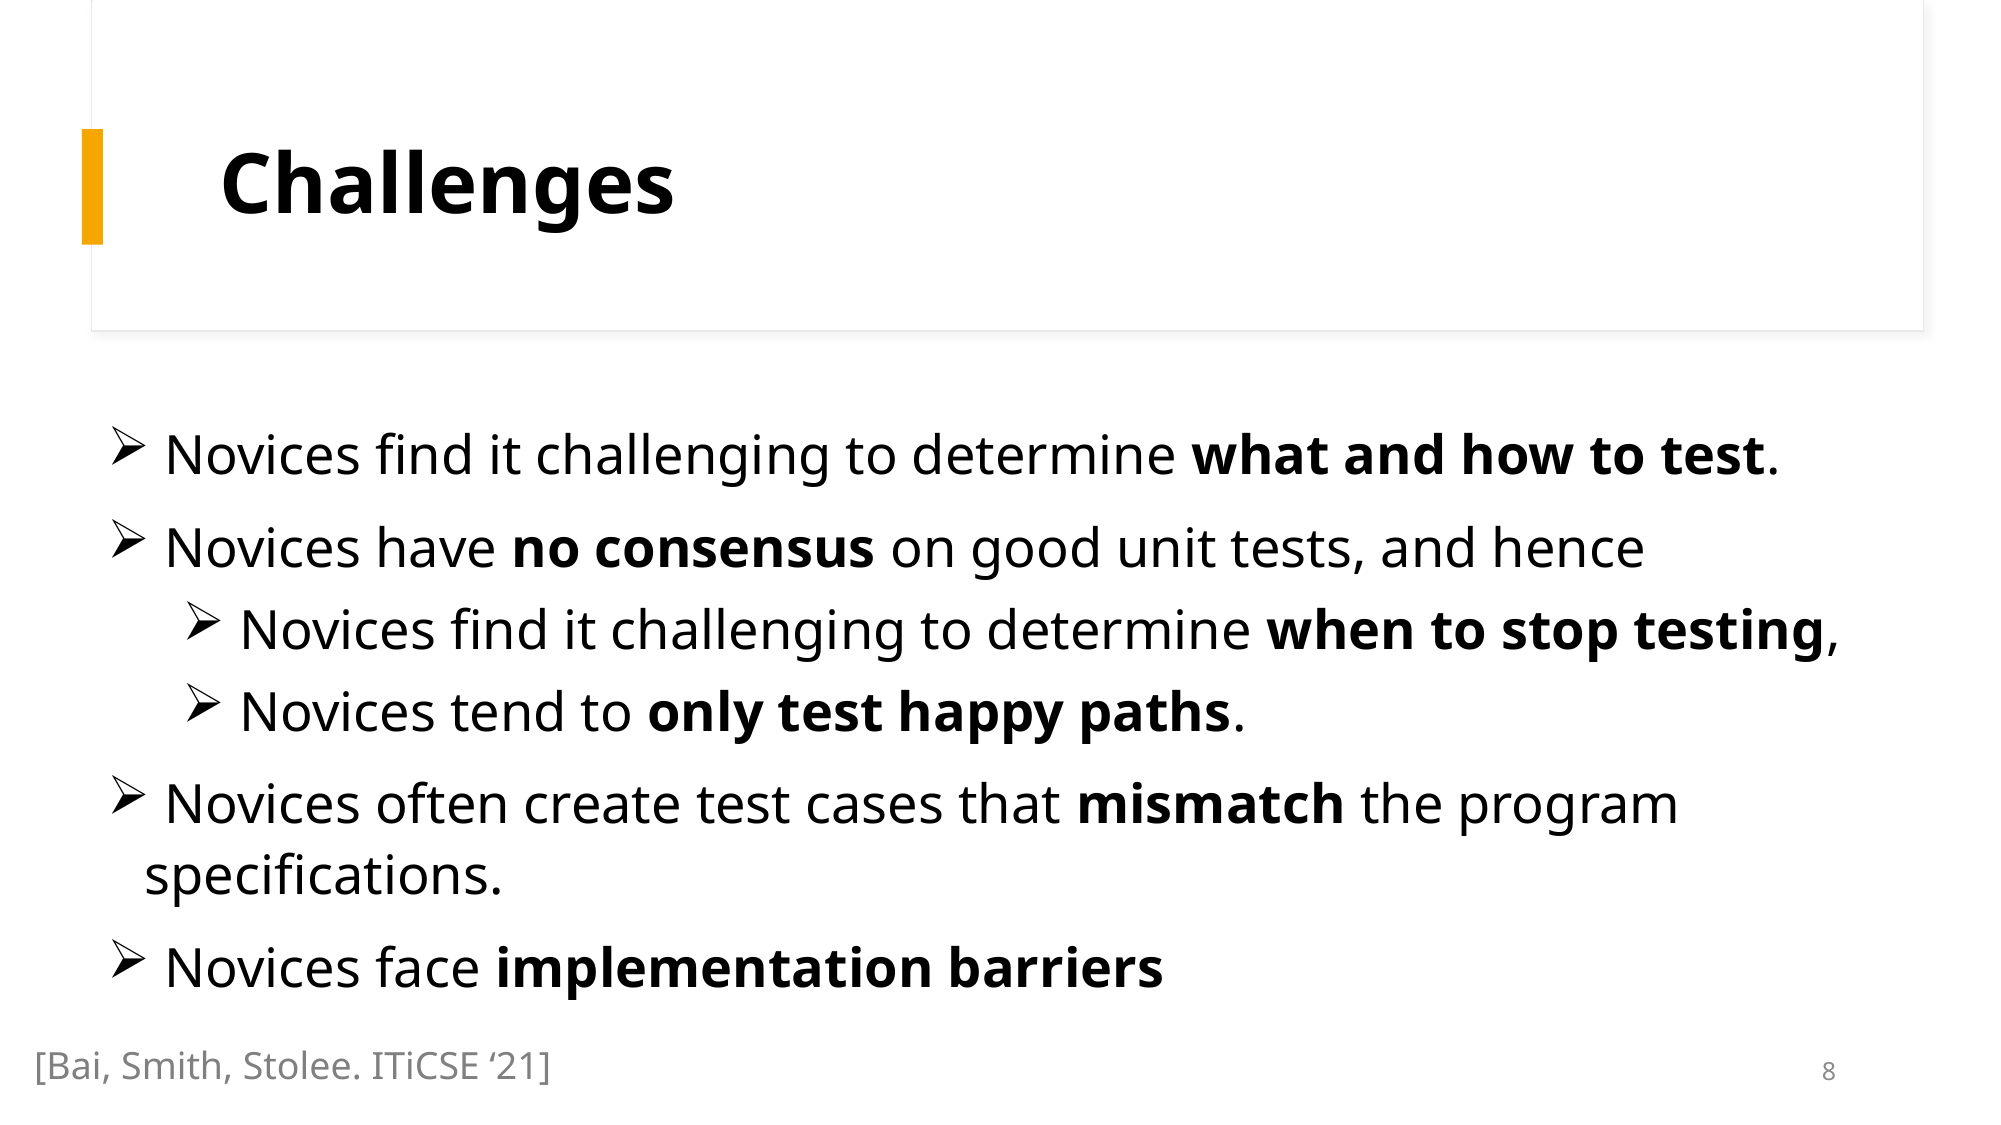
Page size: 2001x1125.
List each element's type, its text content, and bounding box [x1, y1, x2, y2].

list Novices find it challenging to determine what and how to test. Novices have no consensus on good unit tests, and hence Novices find it challenging to determine when to stop testing, Novices tend to only test happy paths. Novices often create test cases that mismatch the program specifications. Novices face implementation barriers [92, 406, 1968, 1068]
slide_number 7 [1401, 1042, 1851, 1103]
title Challenges [183, 90, 1851, 284]
text_box [Bai, Smith, Stolee. ITiCSE ‘21] [19, 1034, 567, 1095]
